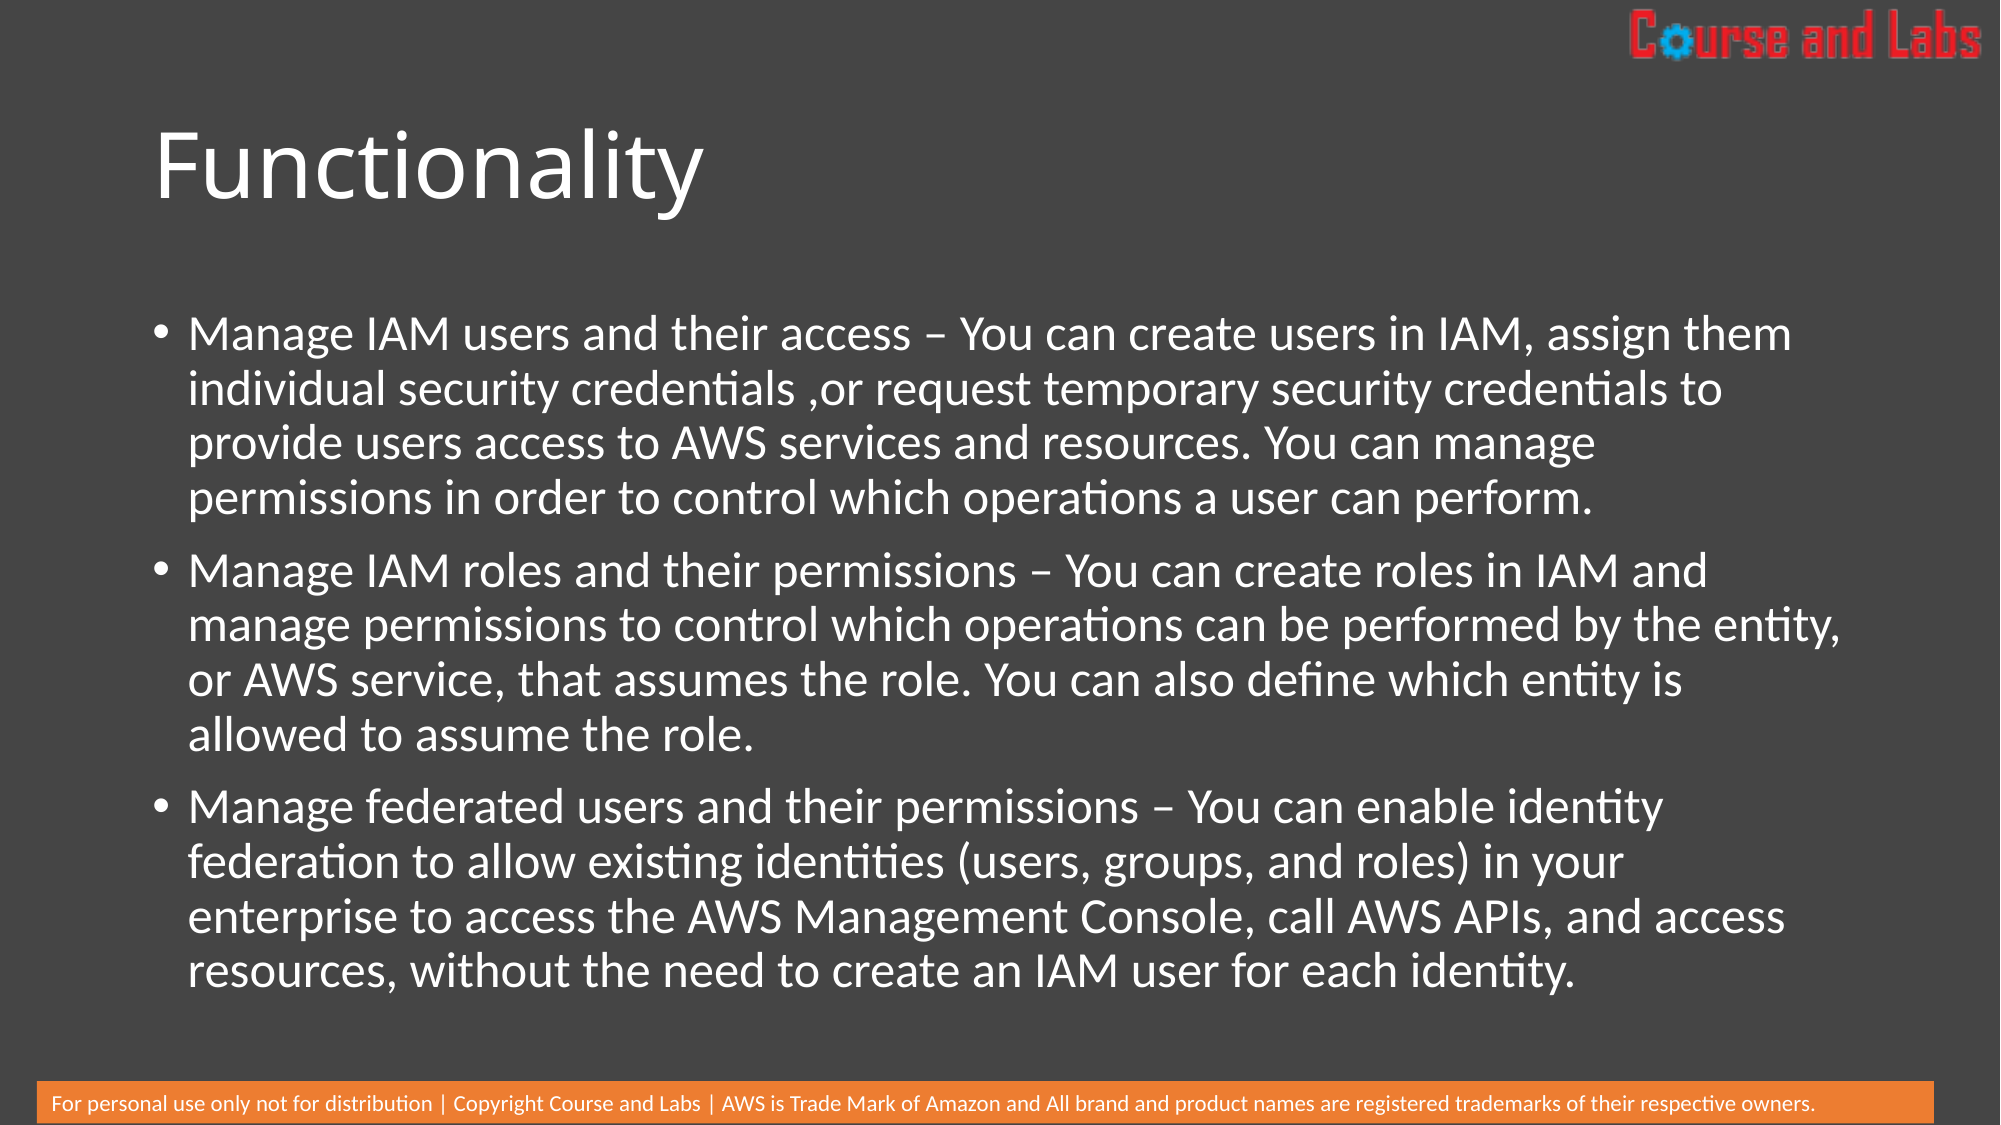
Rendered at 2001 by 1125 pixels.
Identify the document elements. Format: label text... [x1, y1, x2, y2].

picture [1670, 35, 1683, 49]
title Functionality [137, 59, 1863, 278]
picture [1620, 5, 1987, 70]
list Manage IAM users and their access – You can create users in IAM, assign them individual security credentials ,or request temporary security credentials to provide users access to AWS services and resources. You can manage permissions in order to control which operations a user can perform. Manage IAM roles and their permissions – You can create roles in IAM and manage permissions to control which operations can be performed by the entity, or AWS service, that assumes the role. You can also define which entity is allowed to assume the role. Manage federated users and their permissions – You can enable identity federation to allow existing identities (users, groups, and roles) in your enterprise to access the AWS Management Console, call AWS APIs, and access resources, without the need to create an IAM user for each identity. [137, 299, 1863, 1014]
